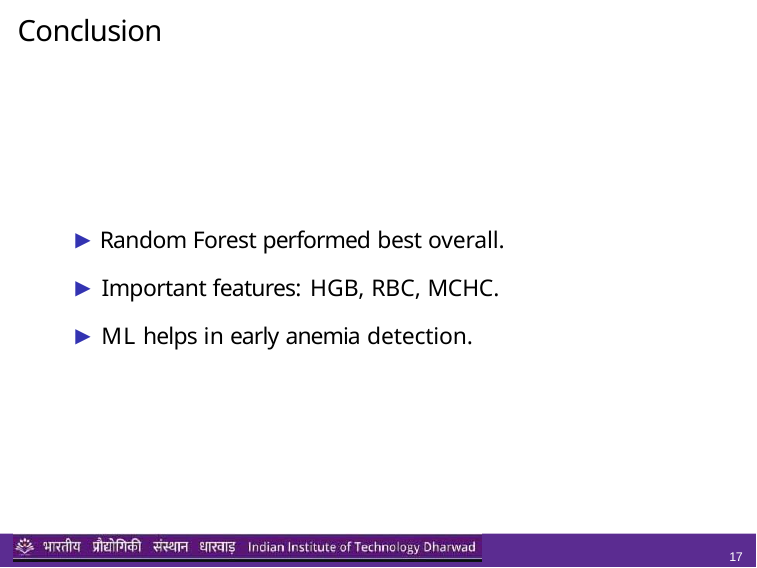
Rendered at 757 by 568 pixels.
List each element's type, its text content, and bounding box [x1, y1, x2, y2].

title Conclusion [15, 9, 174, 108]
text_box ▶ Random Forest performed best overall. ▶ Important features: HGB, RBC, MCHC. ▶ ML helps in early anemia detection. [69, 204, 616, 352]
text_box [0, 533, 757, 568]
